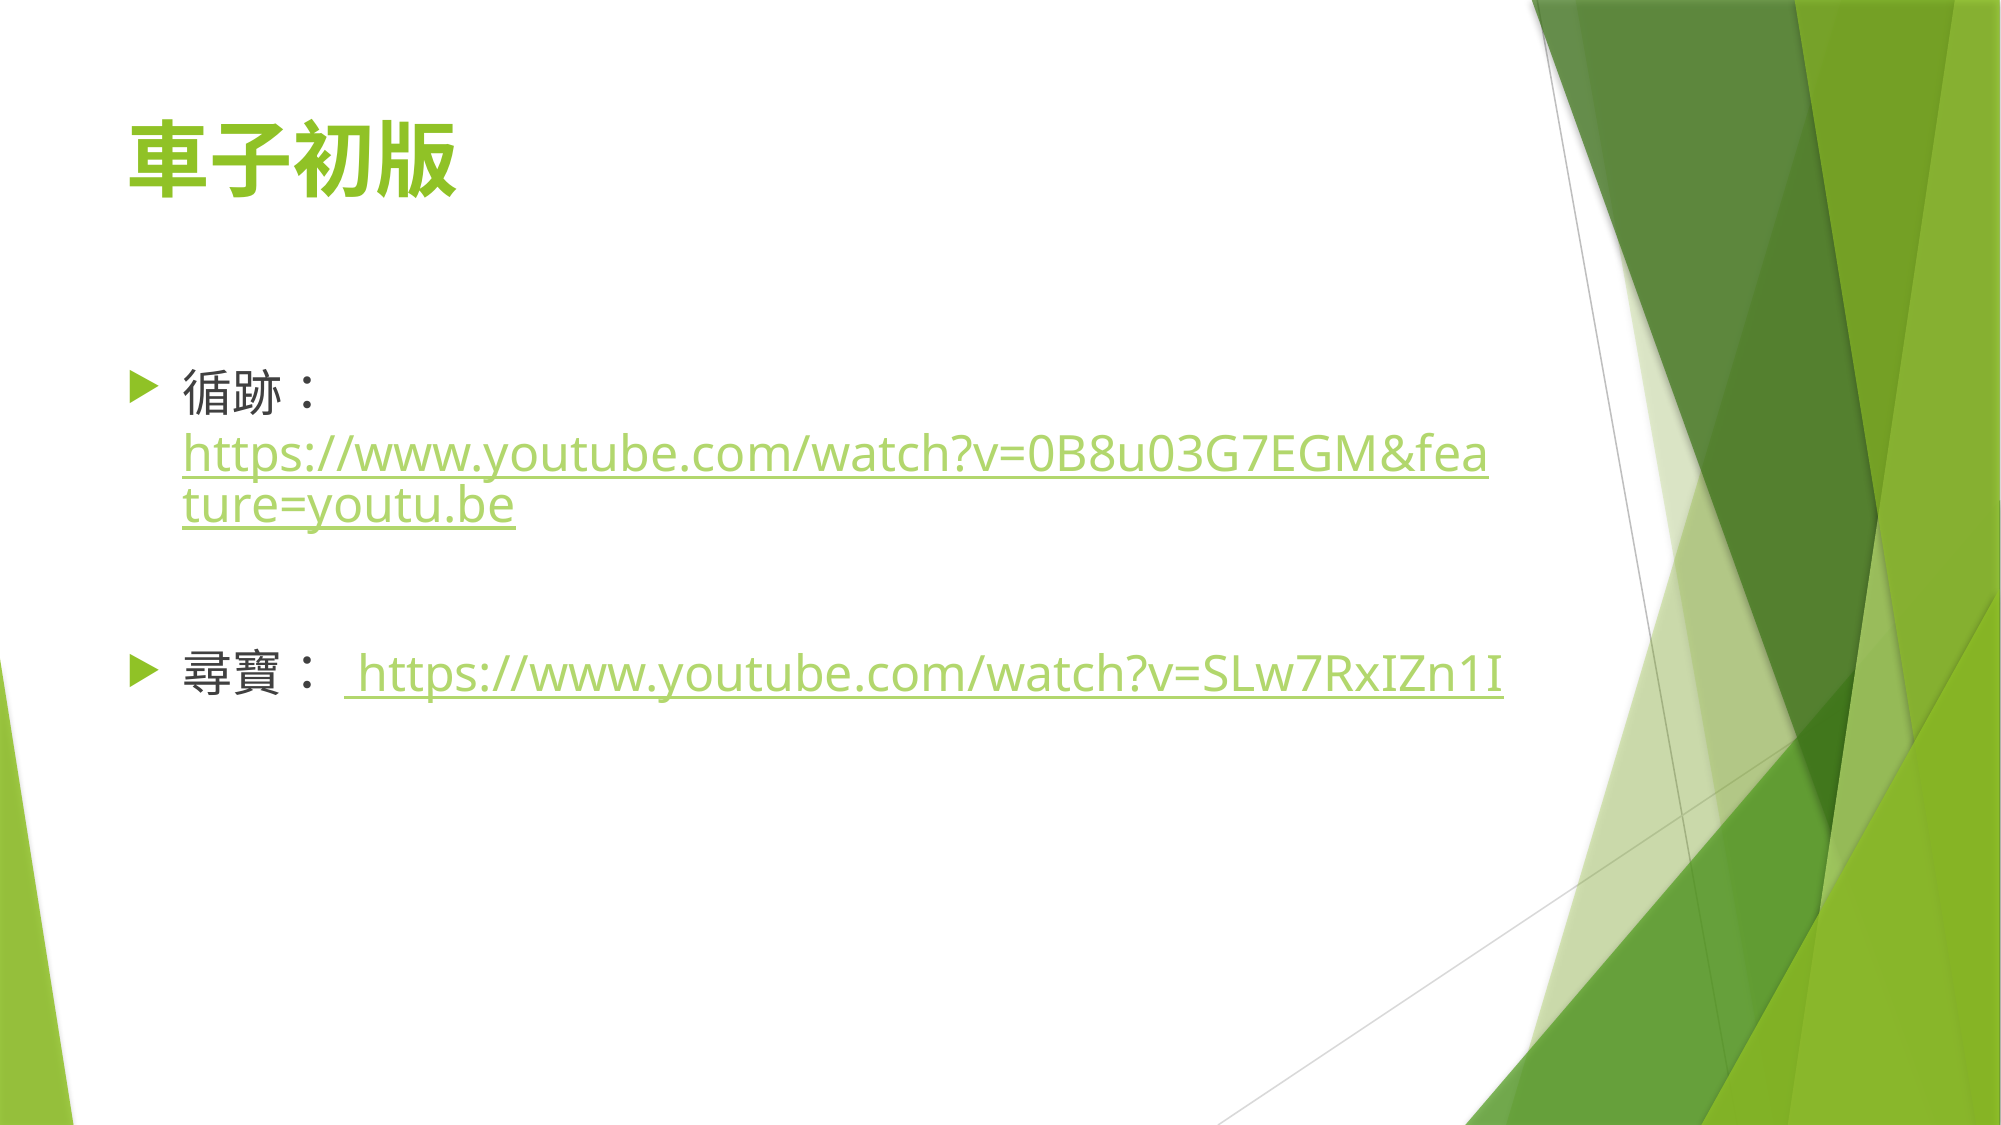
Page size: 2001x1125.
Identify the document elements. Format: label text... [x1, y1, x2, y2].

list 循跡： https://www.youtube.com/watch?v=0B8u03G7EGM&feature=youtu.be 尋寶： https://www.youtube.com/watch?v=SLw7RxIZn1I [111, 354, 1522, 992]
title 車子初版 [111, 99, 1522, 317]
